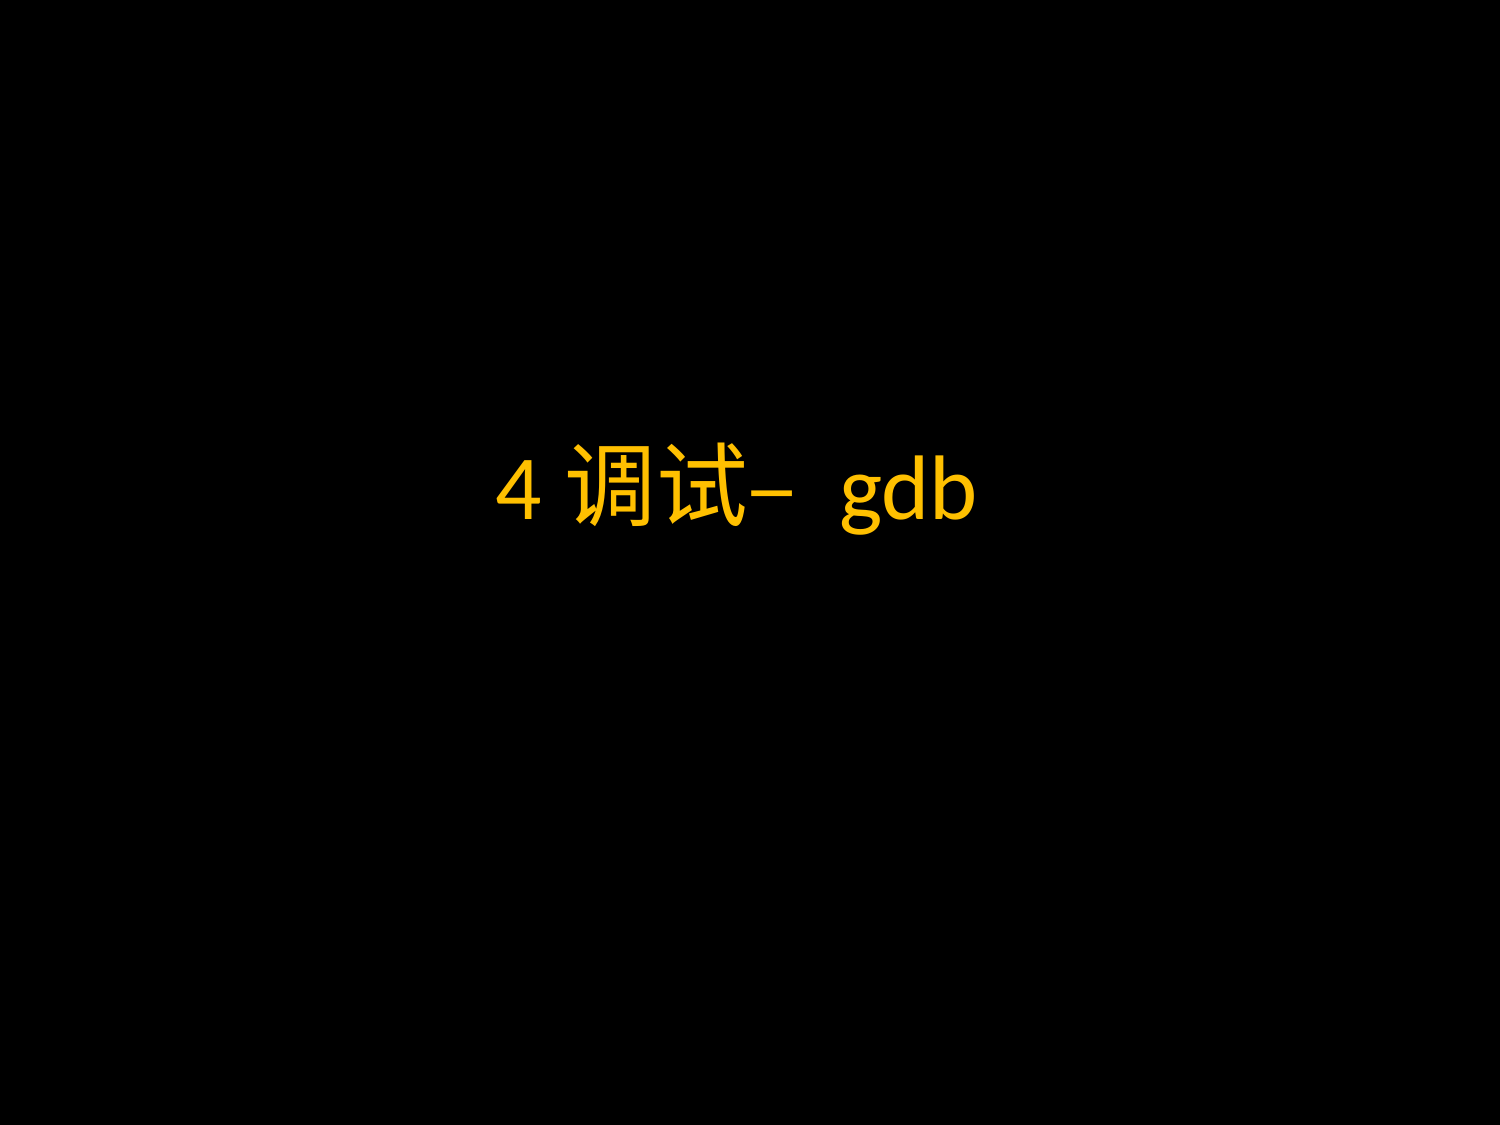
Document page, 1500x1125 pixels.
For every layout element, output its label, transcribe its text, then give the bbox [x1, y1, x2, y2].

text_box 4调试– gdb [481, 420, 993, 546]
